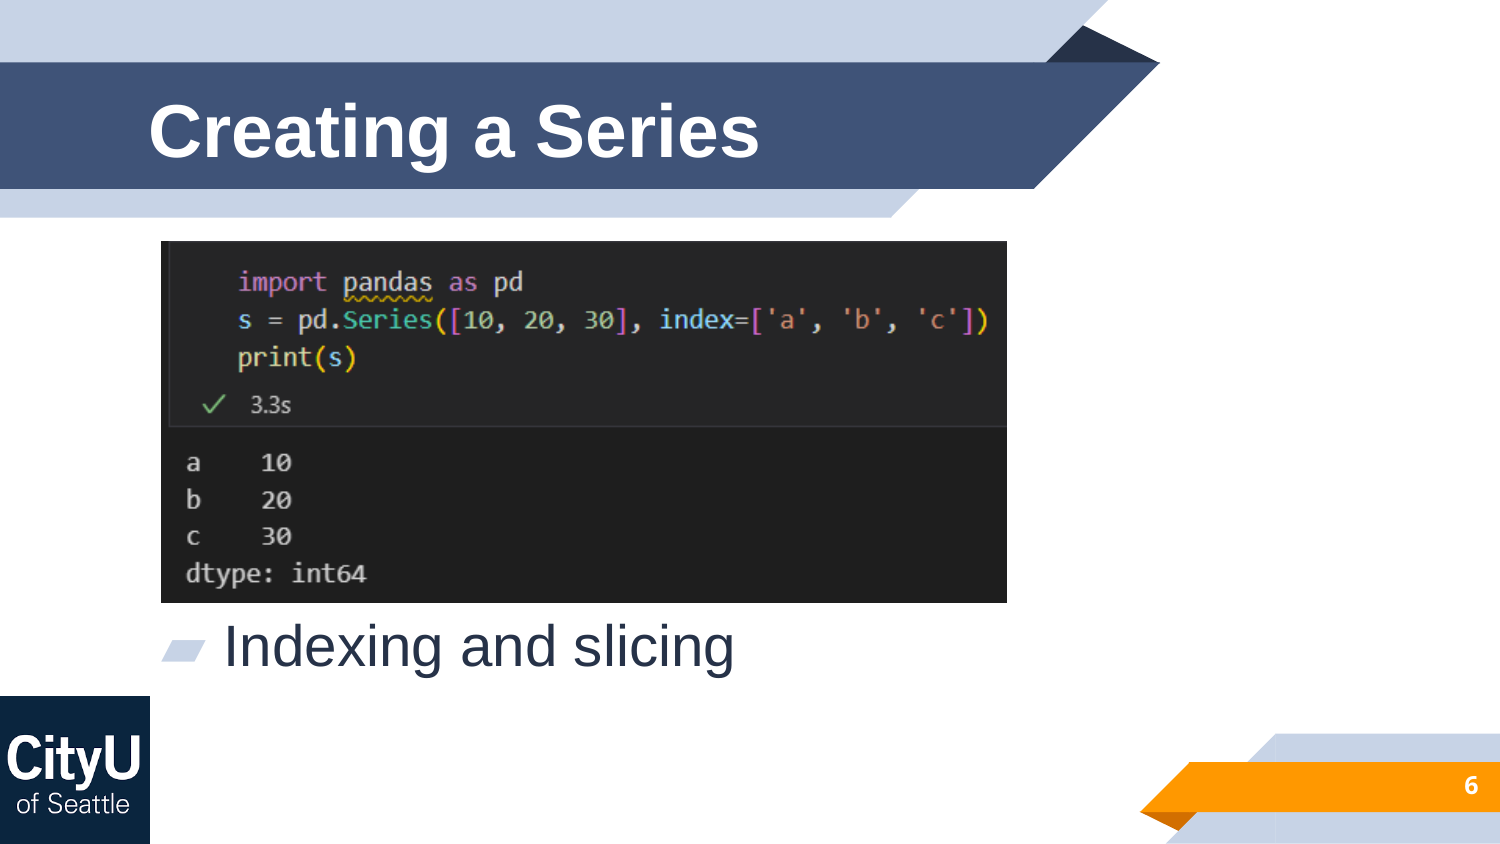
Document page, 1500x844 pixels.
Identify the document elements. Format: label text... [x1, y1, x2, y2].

slide_number 6 [1249, 760, 1494, 813]
picture [0, 696, 133, 844]
list Indexing and slicing [133, 385, 1381, 844]
picture [161, 241, 1007, 603]
title Creating a Series [133, 64, 1035, 190]
